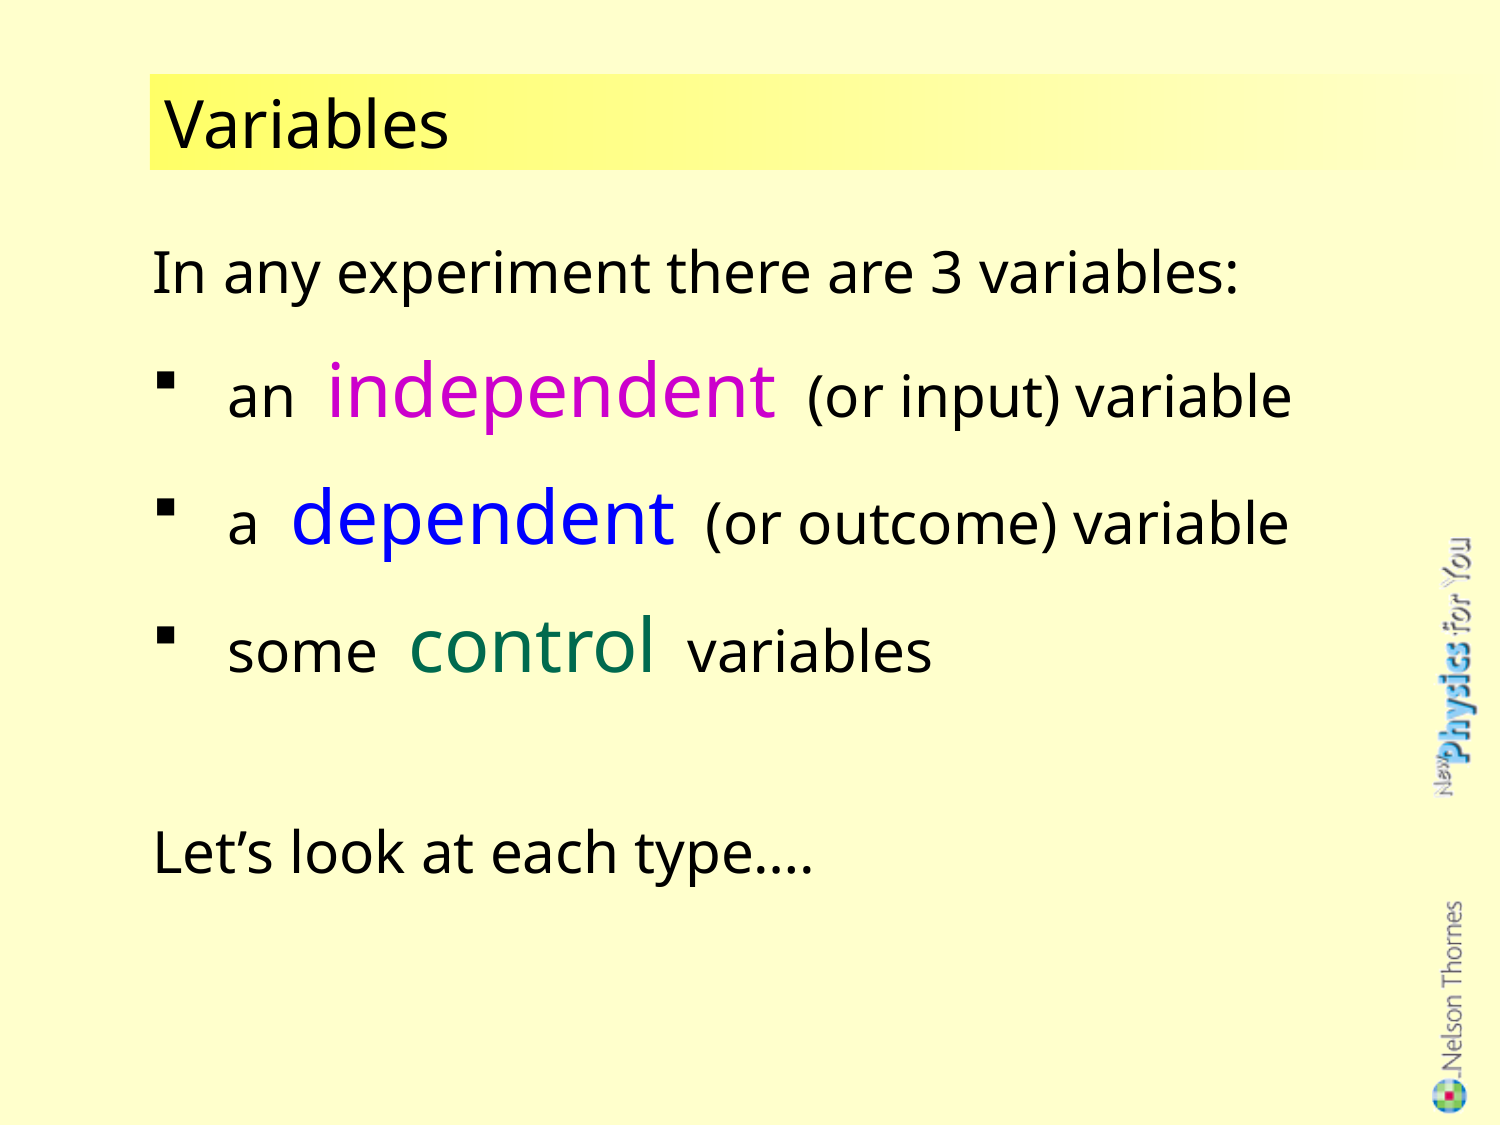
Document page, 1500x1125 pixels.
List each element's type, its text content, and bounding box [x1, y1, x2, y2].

picture [1432, 537, 1481, 1116]
text_box Variables [149, 74, 1500, 170]
text_box In any experiment there are 3 variables: an independent (or input) variable a dependent (or outcome) variable some control variables Let’s look at each type…. [137, 227, 1375, 893]
